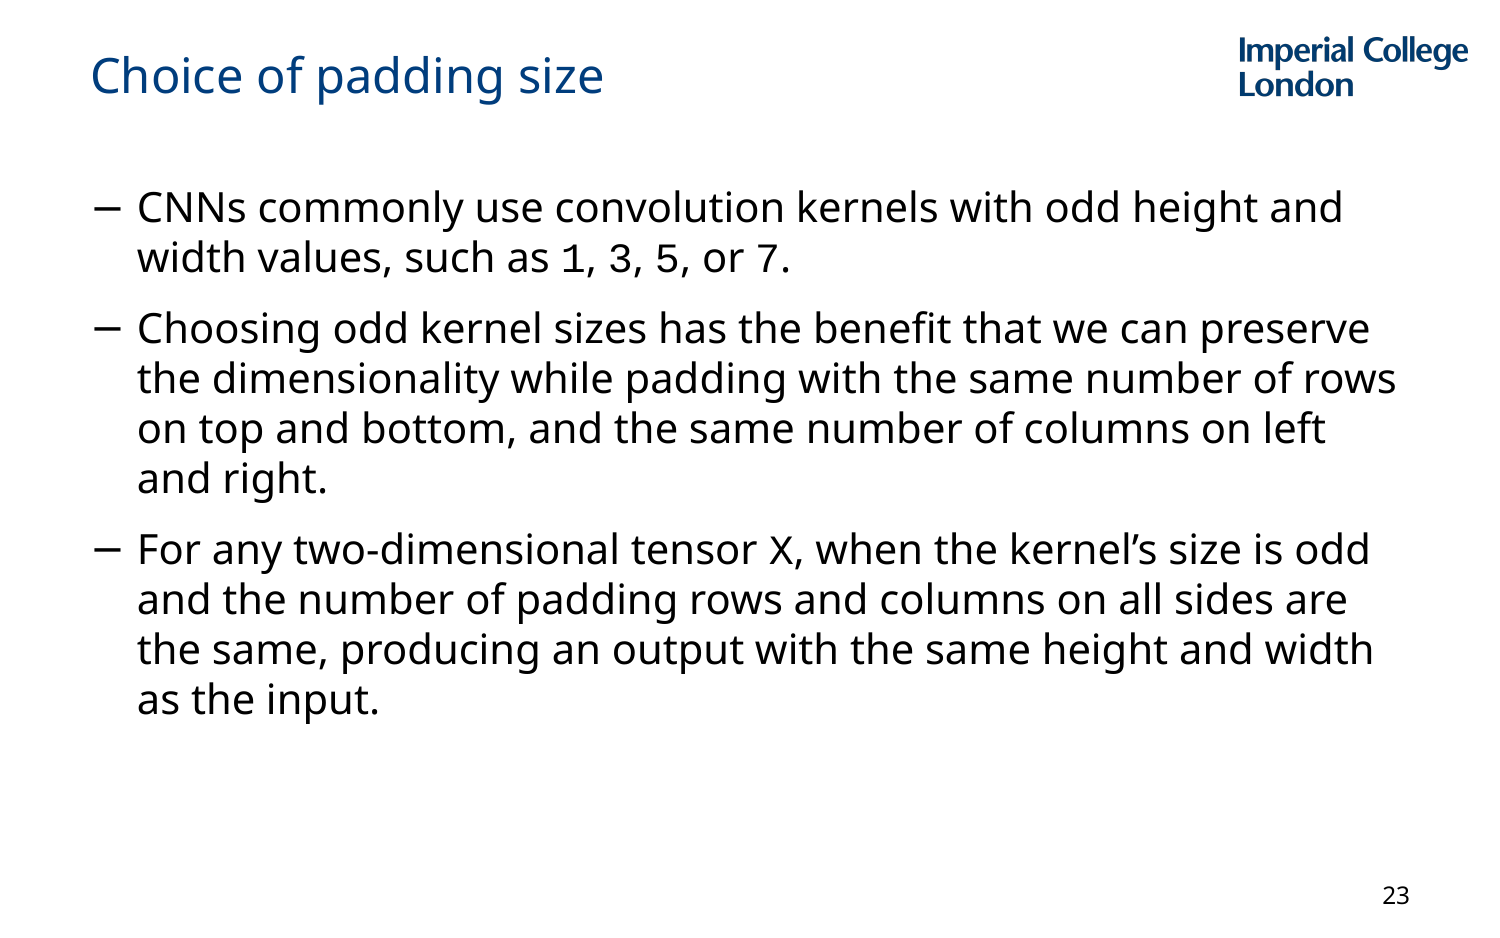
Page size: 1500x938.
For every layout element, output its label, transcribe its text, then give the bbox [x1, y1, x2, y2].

list CNNs commonly use convolution kernels with odd height and width values, such as 1, 3, 5, or 7. Choosing odd kernel sizes has the benefit that we can preserve the dimensionality while padding with the same number of rows on top and bottom, and the same number of columns on left and right. For any two-dimensional tensor X, when the kernel’s size is odd and the number of padding rows and columns on all sides are the same, producing an output with the same height and width as the input. [75, 173, 1425, 853]
slide_number 23 [1074, 872, 1426, 920]
picture [1425, 18, 1486, 114]
title Choice of padding size [75, 0, 1425, 153]
